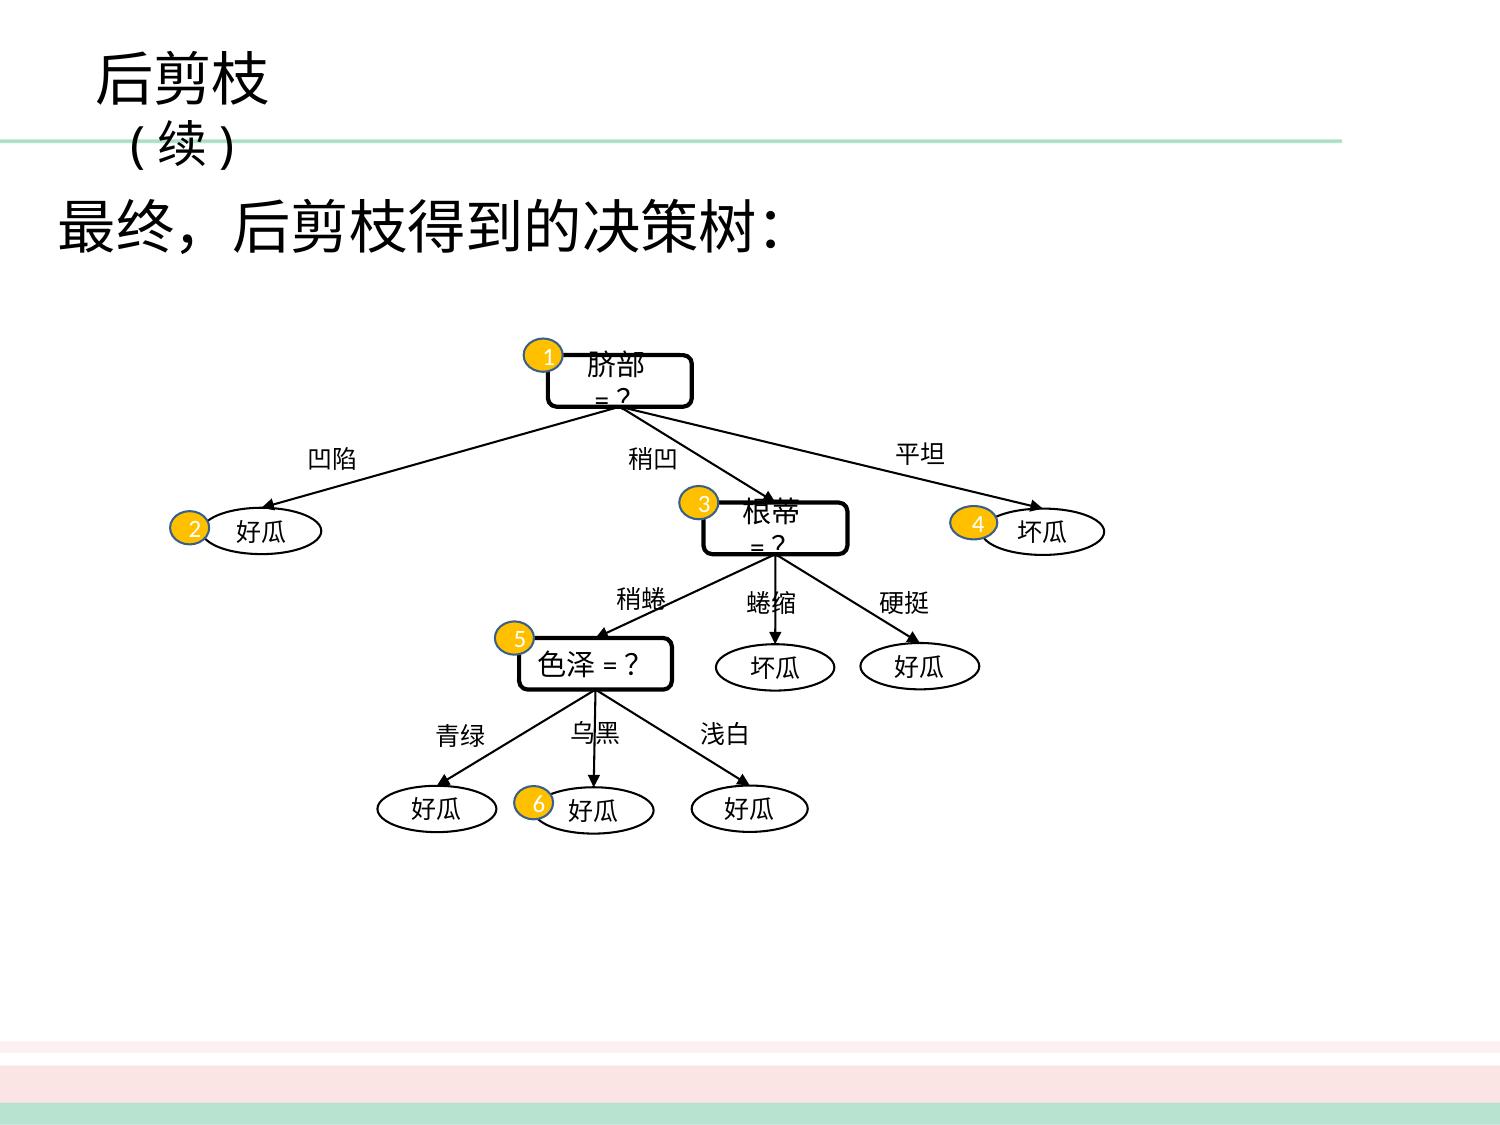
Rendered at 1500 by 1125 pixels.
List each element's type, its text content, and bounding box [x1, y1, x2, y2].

picture [0, 139, 1500, 1125]
text_box 最终，后剪枝得到的决策树： [55, 188, 819, 261]
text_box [169, 338, 1105, 834]
title 后剪枝 (续) [33, 40, 329, 115]
